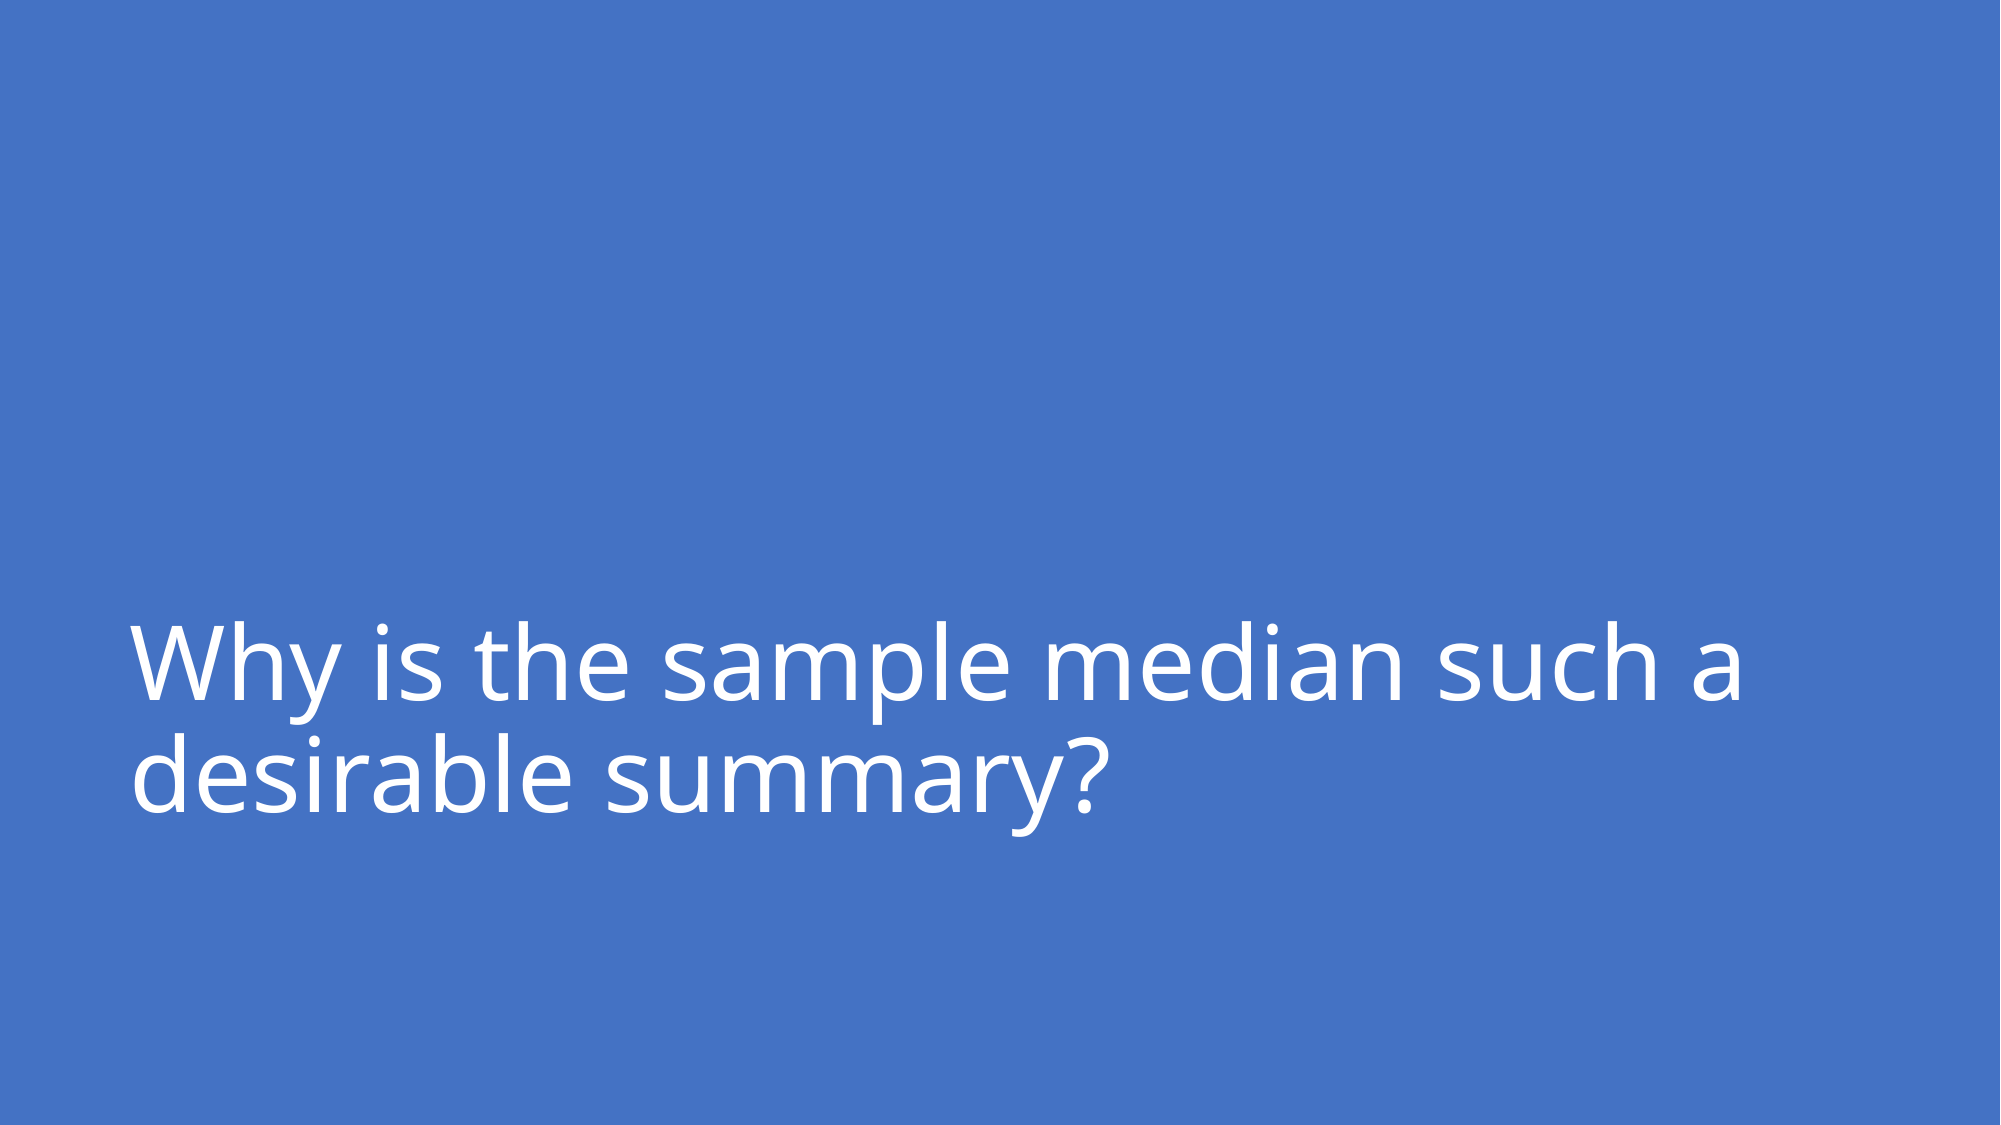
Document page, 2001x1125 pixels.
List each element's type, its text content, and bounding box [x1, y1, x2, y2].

title Why is the sample median such a desirable summary? [114, 374, 1840, 843]
